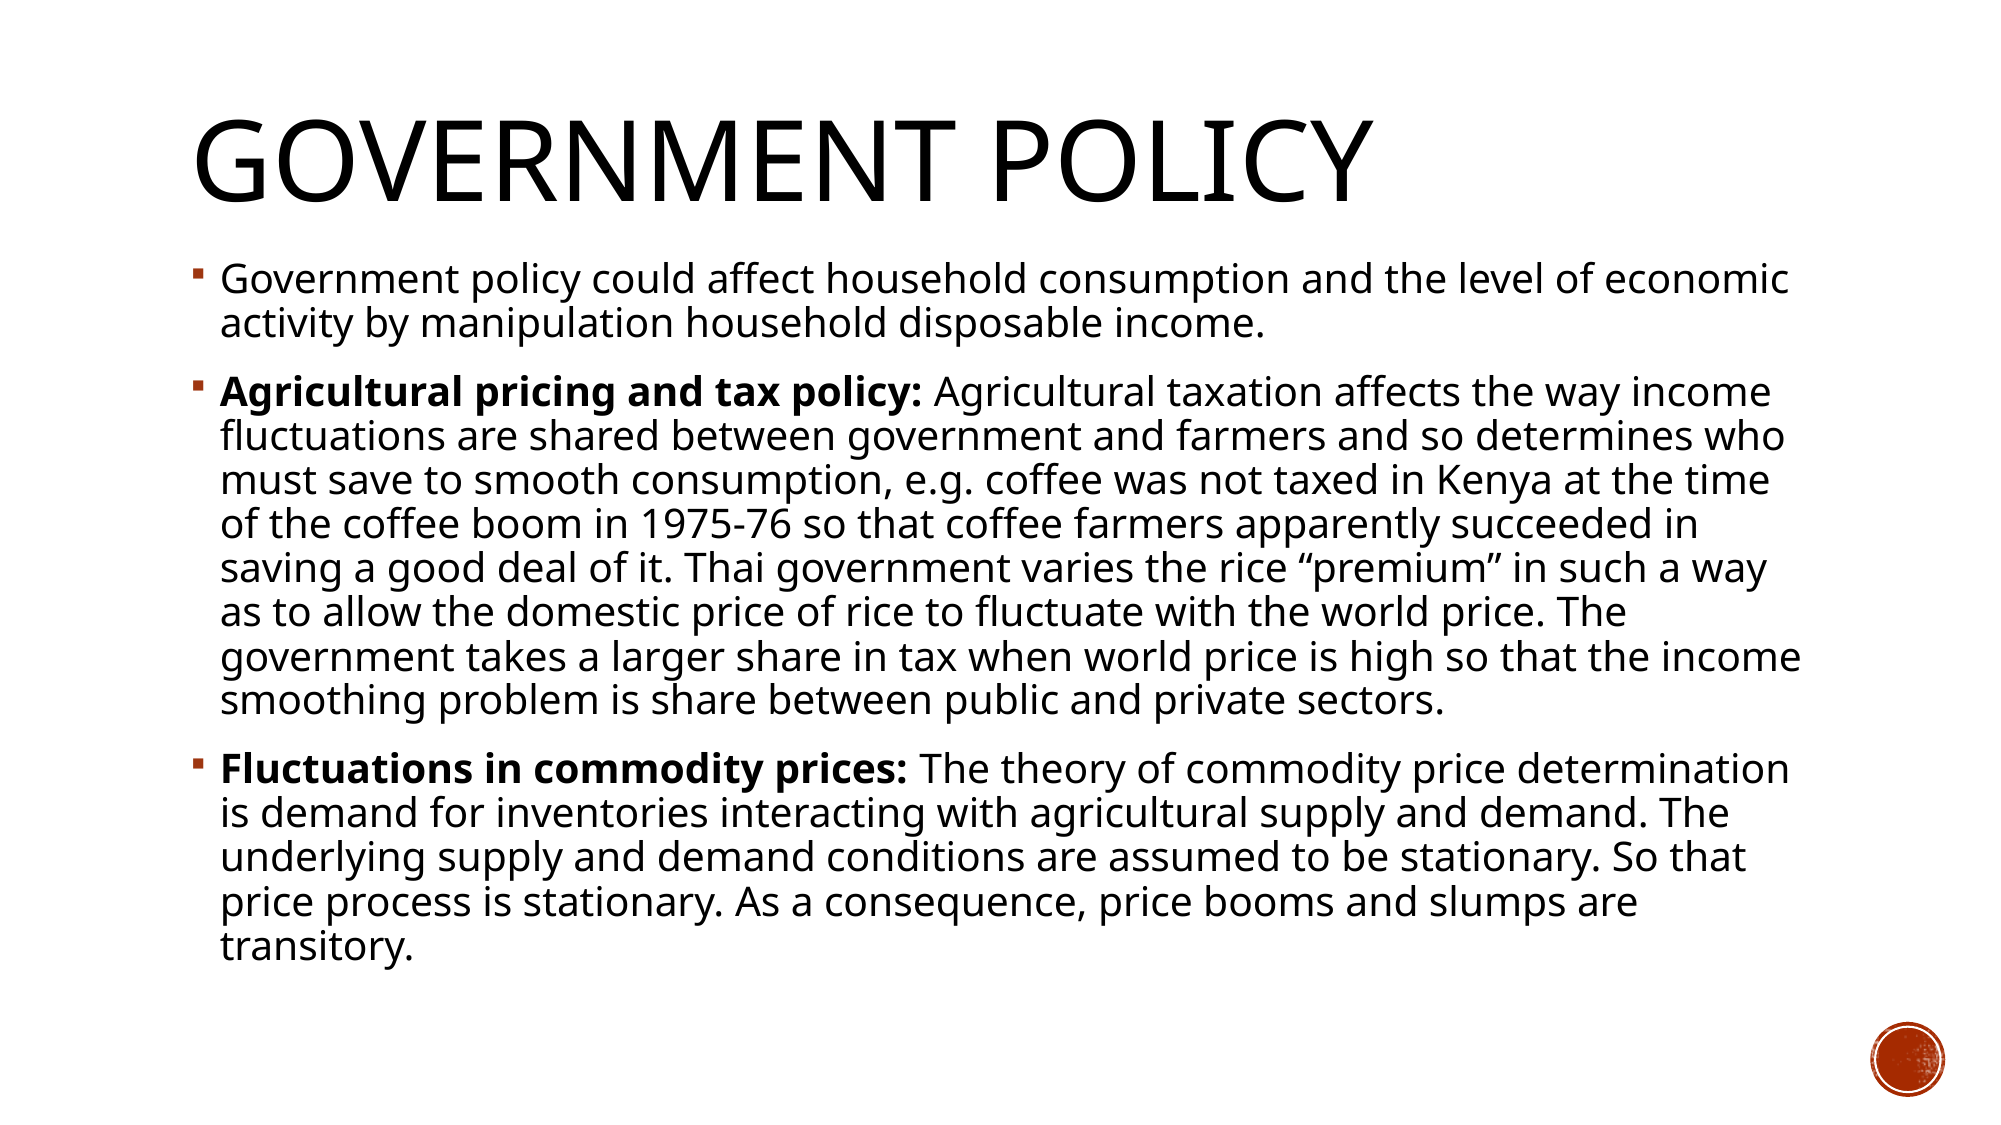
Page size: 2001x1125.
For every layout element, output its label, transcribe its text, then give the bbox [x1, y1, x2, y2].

list Government policy could affect household consumption and the level of economic activity by manipulation household disposable income. Agricultural pricing and tax policy: Agricultural taxation affects the way income fluctuations are shared between government and farmers and so determines who must save to smooth consumption, e.g. coffee was not taxed in Kenya at the time of the coffee boom in 1975-76 so that coffee farmers apparently succeeded in saving a good deal of it. Thai government varies the rice “premium” in such a way as to allow the domestic price of rice to fluctuate with the world price. The government takes a larger share in tax when world price is high so that the income smoothing problem is share between public and private sectors. Fluctuations in commodity prices: The theory of commodity price determination is demand for inventories interacting with agricultural supply and demand. The underlying supply and demand conditions are assumed to be stationary. So that price process is stationary. As a consequence, price booms and slumps are transitory. [175, 250, 1826, 1013]
title GOVERNMENT POLICY [175, 79, 1826, 250]
